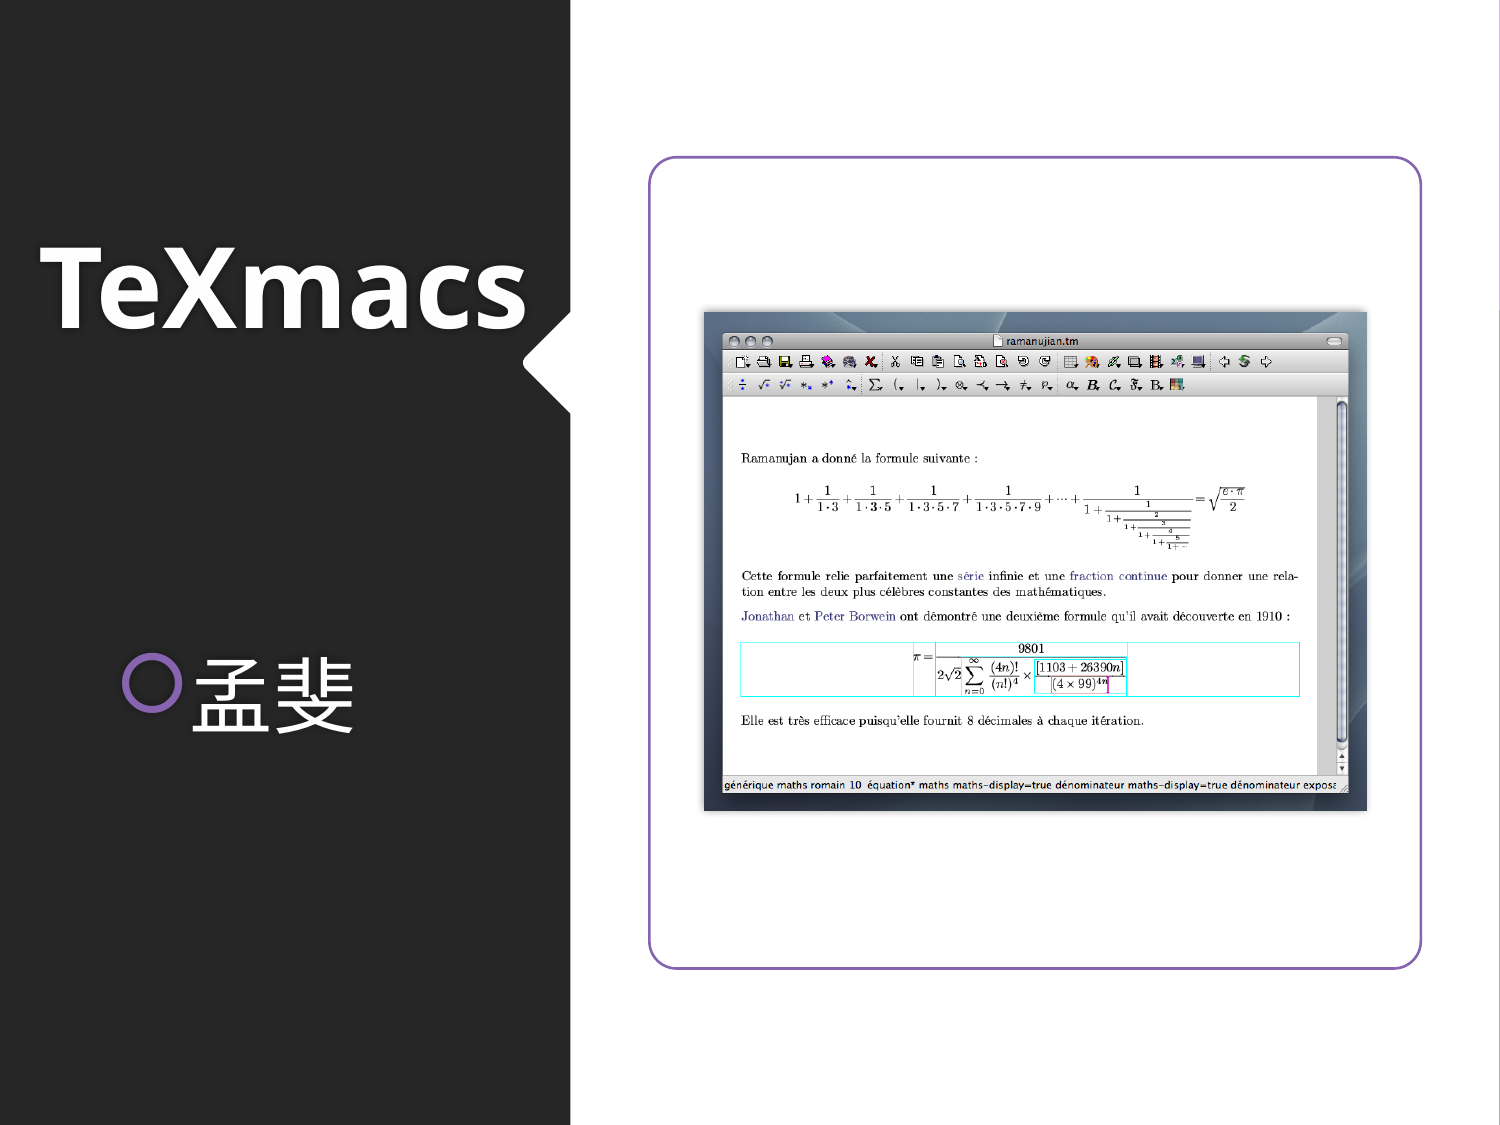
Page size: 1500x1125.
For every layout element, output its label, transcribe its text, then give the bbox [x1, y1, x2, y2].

text_box [648, 155, 1423, 970]
title TeXmacs [23, 73, 556, 359]
text_box [526, 0, 1500, 1125]
text_box [0, 0, 572, 1125]
list 孟斐 [100, 395, 520, 992]
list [704, 312, 1368, 812]
